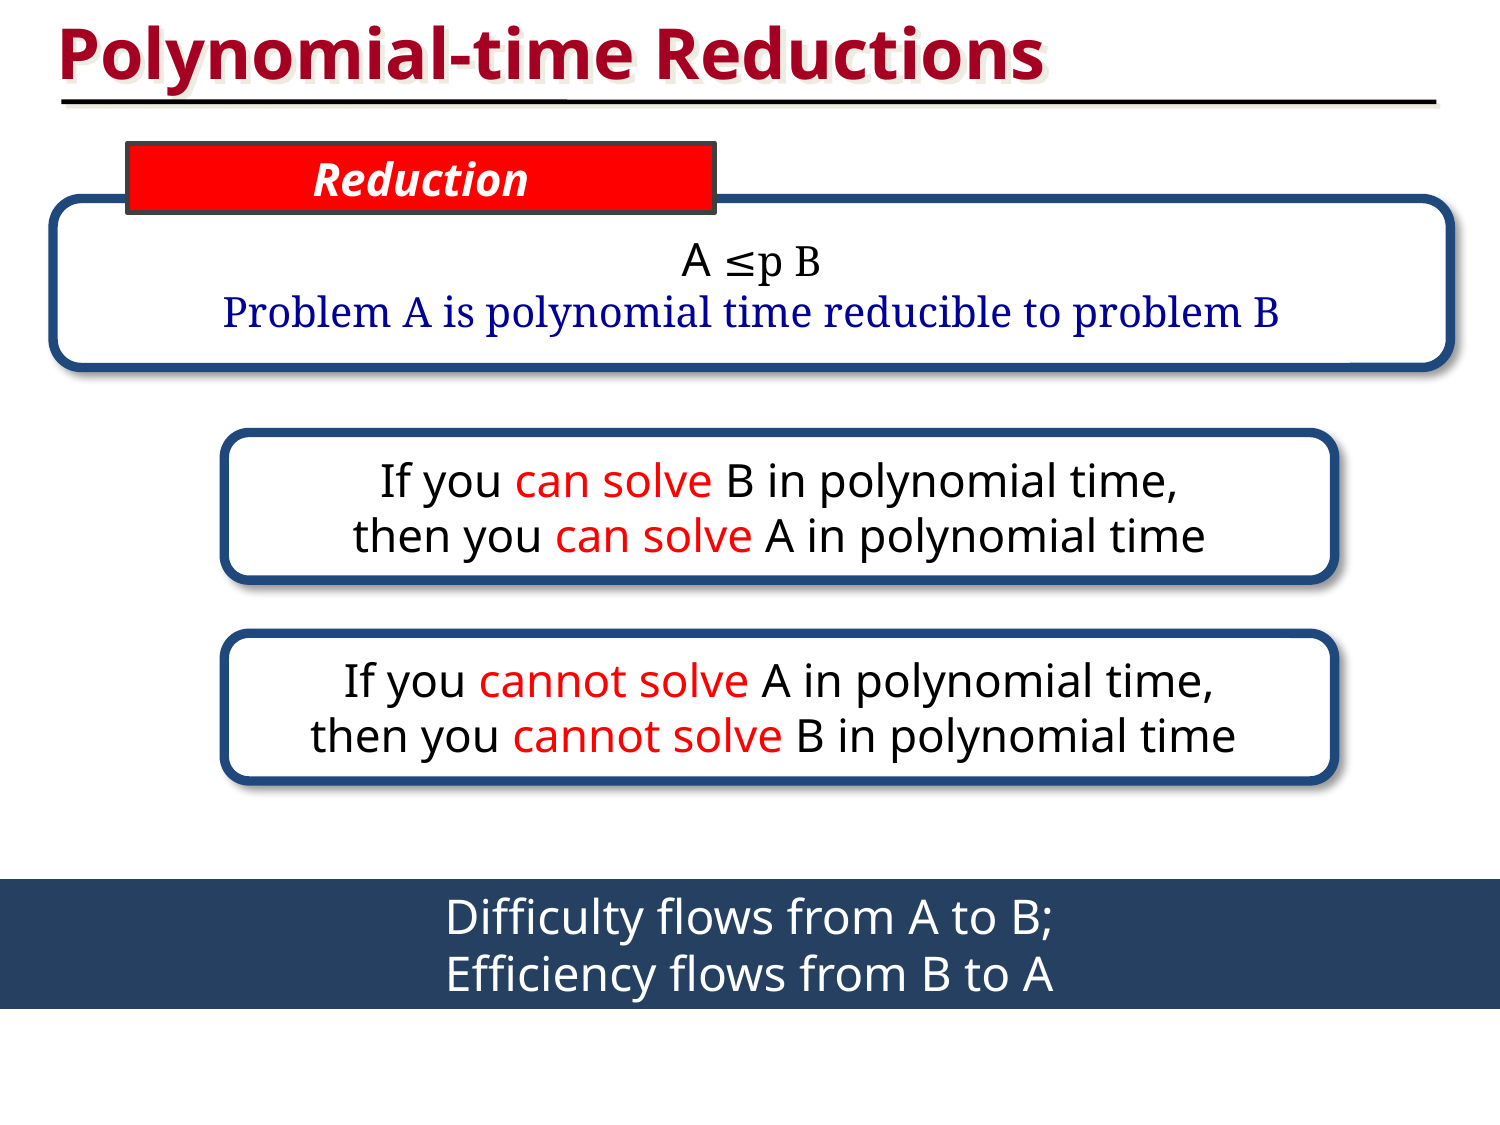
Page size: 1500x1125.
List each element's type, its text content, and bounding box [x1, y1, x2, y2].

text_box Polynomial-time Reductions [41, 1, 1316, 102]
text_box If you can solve B in polynomial time, then you can solve A in polynomial time [224, 432, 1335, 581]
text_box A ≤p B Problem A is polynomial time reducible to problem B [53, 198, 1451, 368]
text_box If you cannot solve A in polynomial time, then you cannot solve B in polynomial time [224, 633, 1335, 781]
text_box Reduction [127, 143, 715, 213]
text_box Difficulty flows from A to B; Efficiency flows from B to A [0, 879, 1500, 1009]
